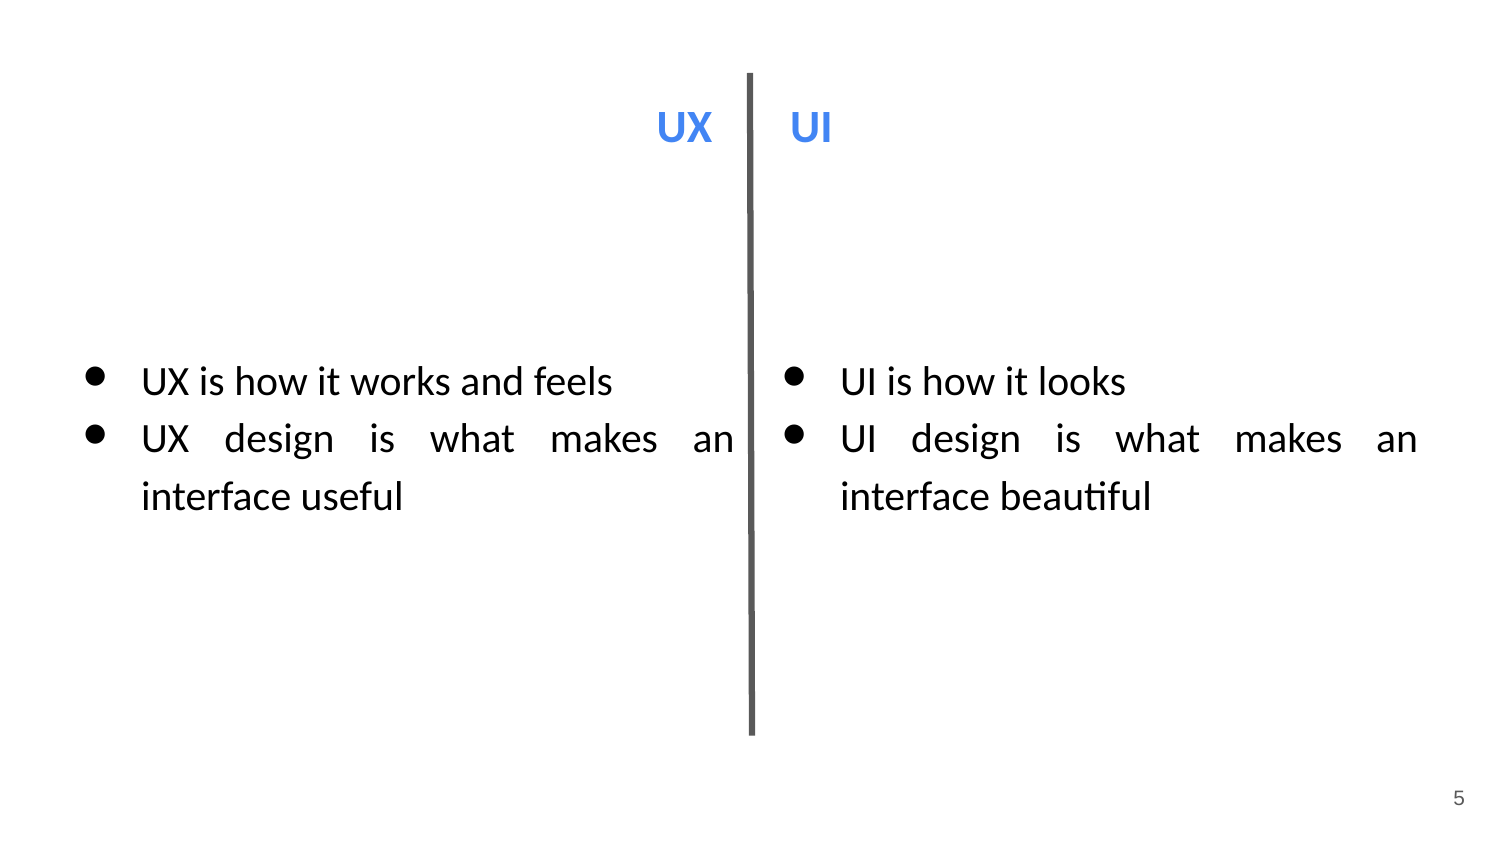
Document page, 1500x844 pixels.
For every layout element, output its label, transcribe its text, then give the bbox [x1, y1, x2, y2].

slide_number 5 [1389, 764, 1480, 830]
text_box UI is how it looks UI design is what makes an interface beautiful [757, 330, 1434, 534]
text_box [749, 72, 753, 736]
text_box UX is how it works and feels UX design is what makes an interface useful [51, 330, 744, 534]
title UX UI [754, 72, 1449, 167]
title UX UI [51, 72, 747, 167]
